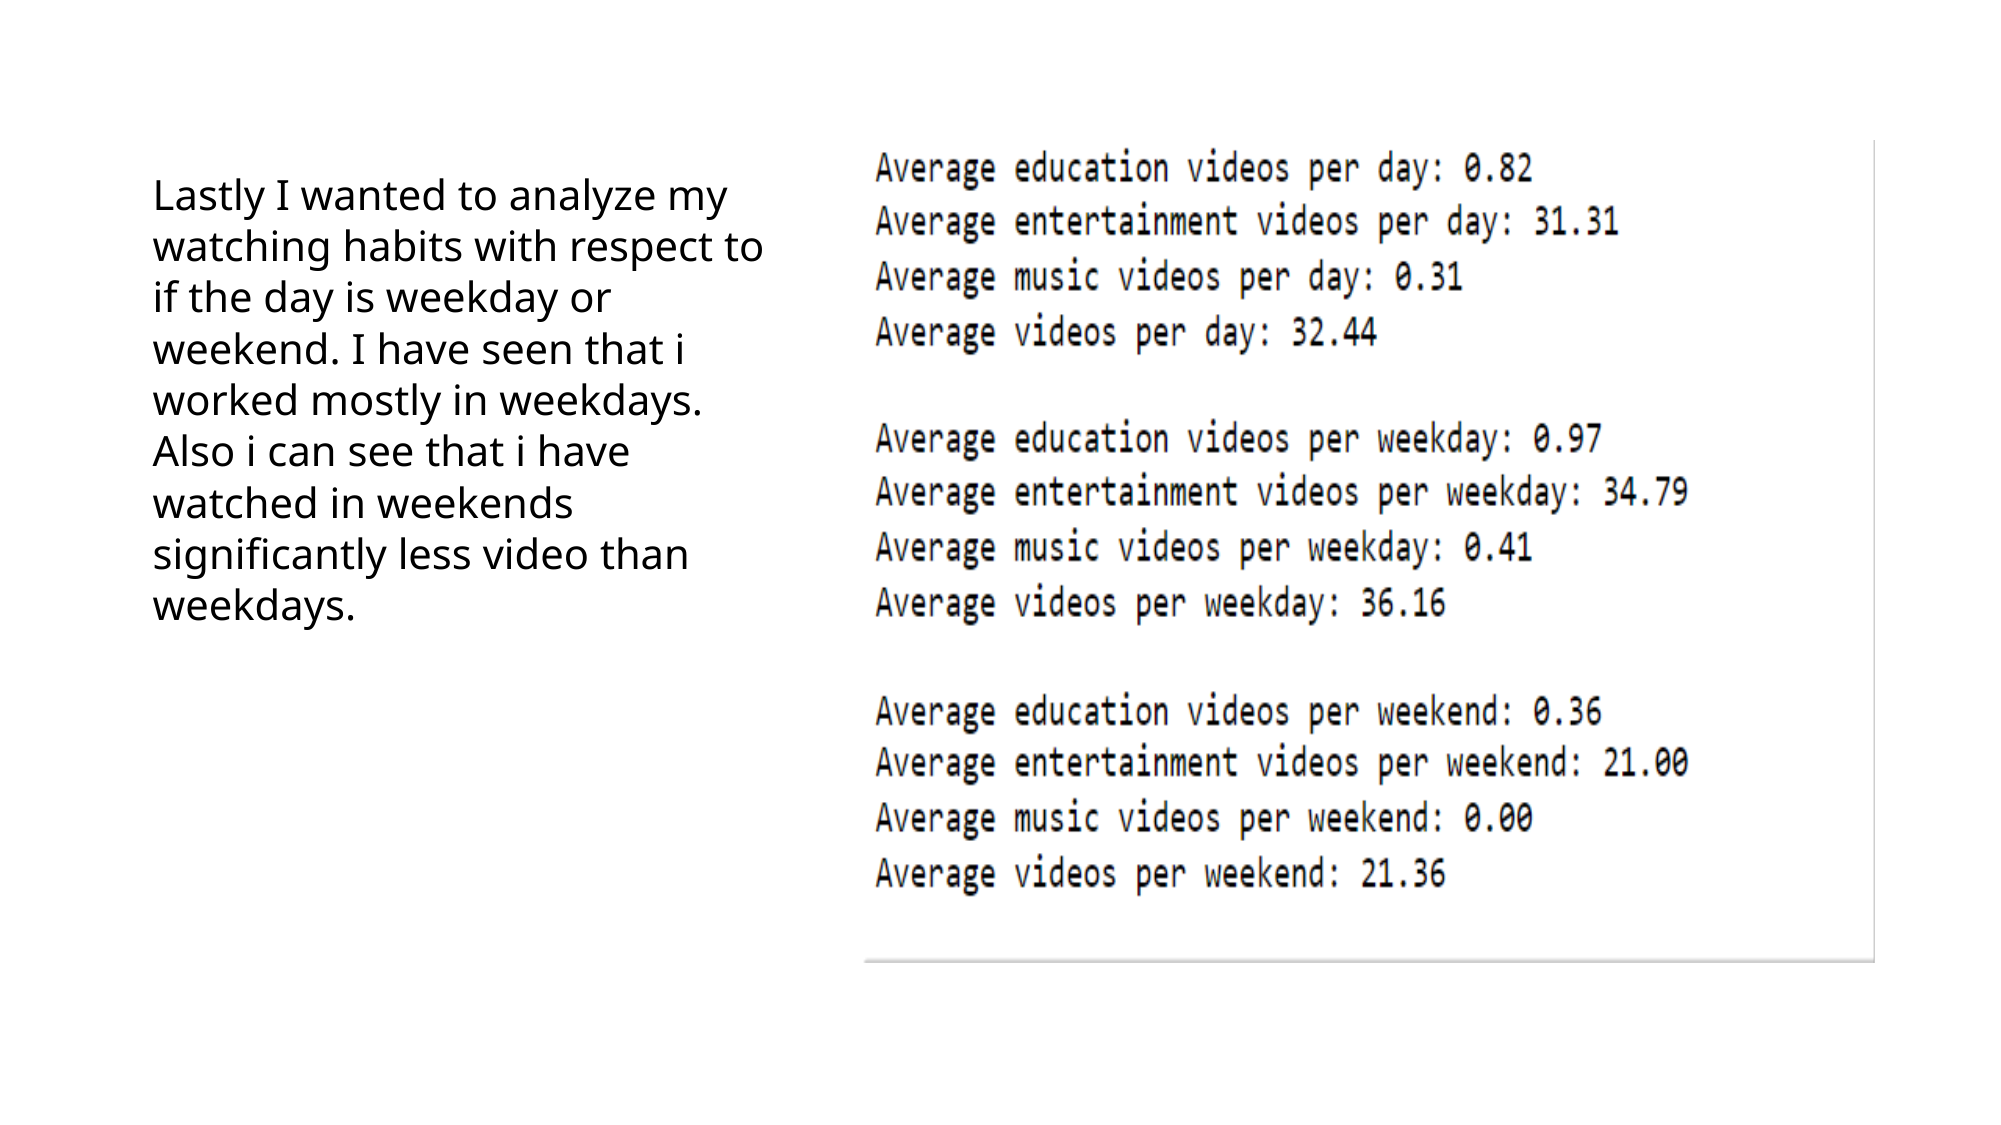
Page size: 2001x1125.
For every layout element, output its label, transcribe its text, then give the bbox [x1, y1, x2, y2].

picture [849, 140, 2000, 964]
list Lastly I wanted to analyze my watching habits with respect to if the day is weekday or weekend. I have seen that i worked mostly in weekdays. Also i can see that i have watched in weekends significantly less video than weekdays. [137, 161, 783, 963]
